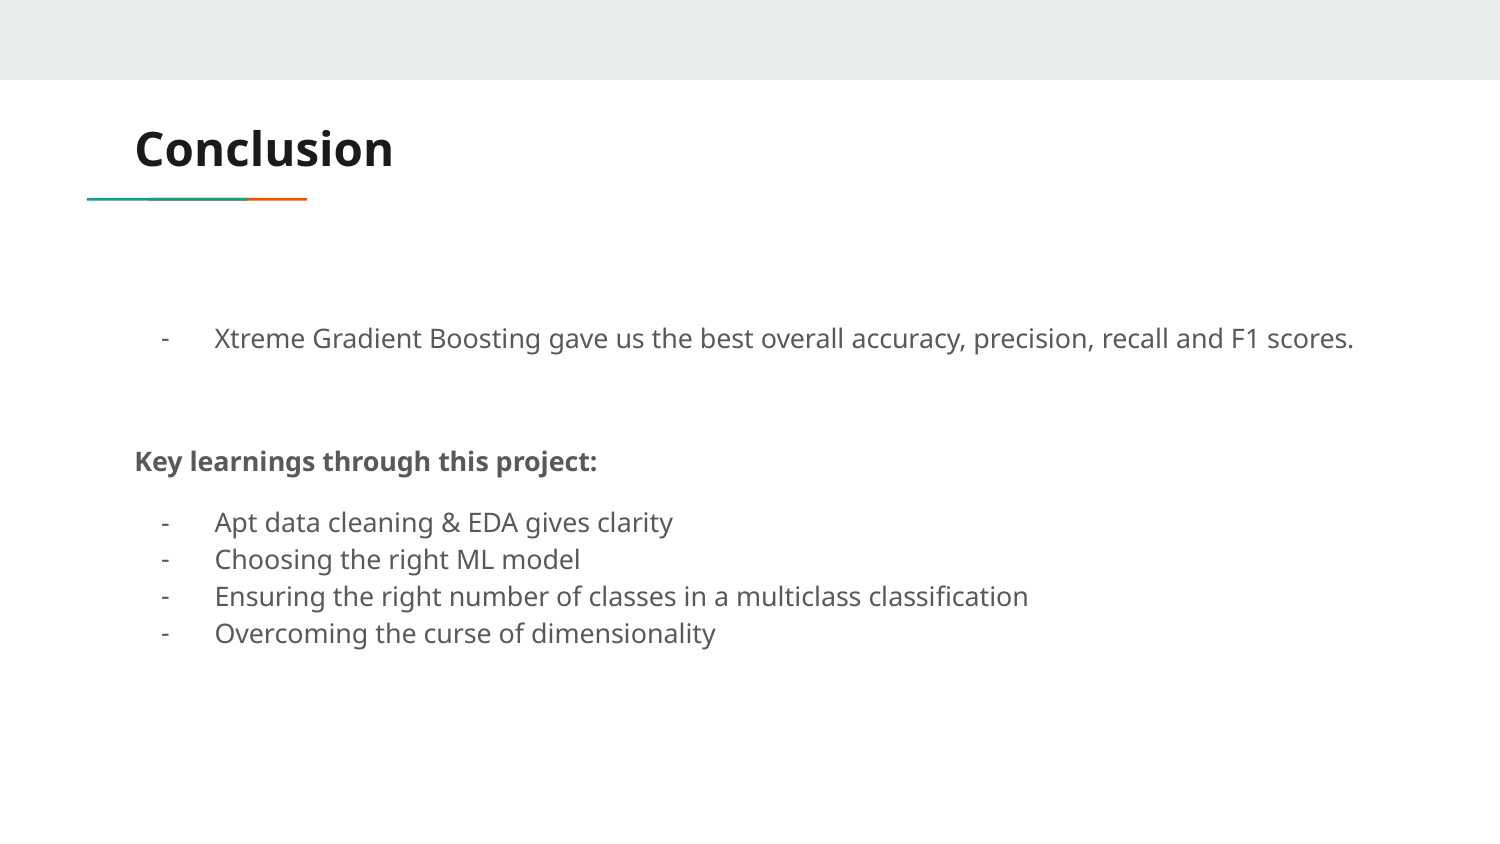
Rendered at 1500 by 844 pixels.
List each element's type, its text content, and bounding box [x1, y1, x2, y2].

title Conclusion [119, 103, 1381, 192]
list Xtreme Gradient Boosting gave us the best overall accuracy, precision, recall and F1 scores. Key learnings through this project: Apt data cleaning & EDA gives clarity Choosing the right ML model Ensuring the right number of classes in a multiclass classification Overcoming the curse of dimensionality [119, 301, 1381, 673]
